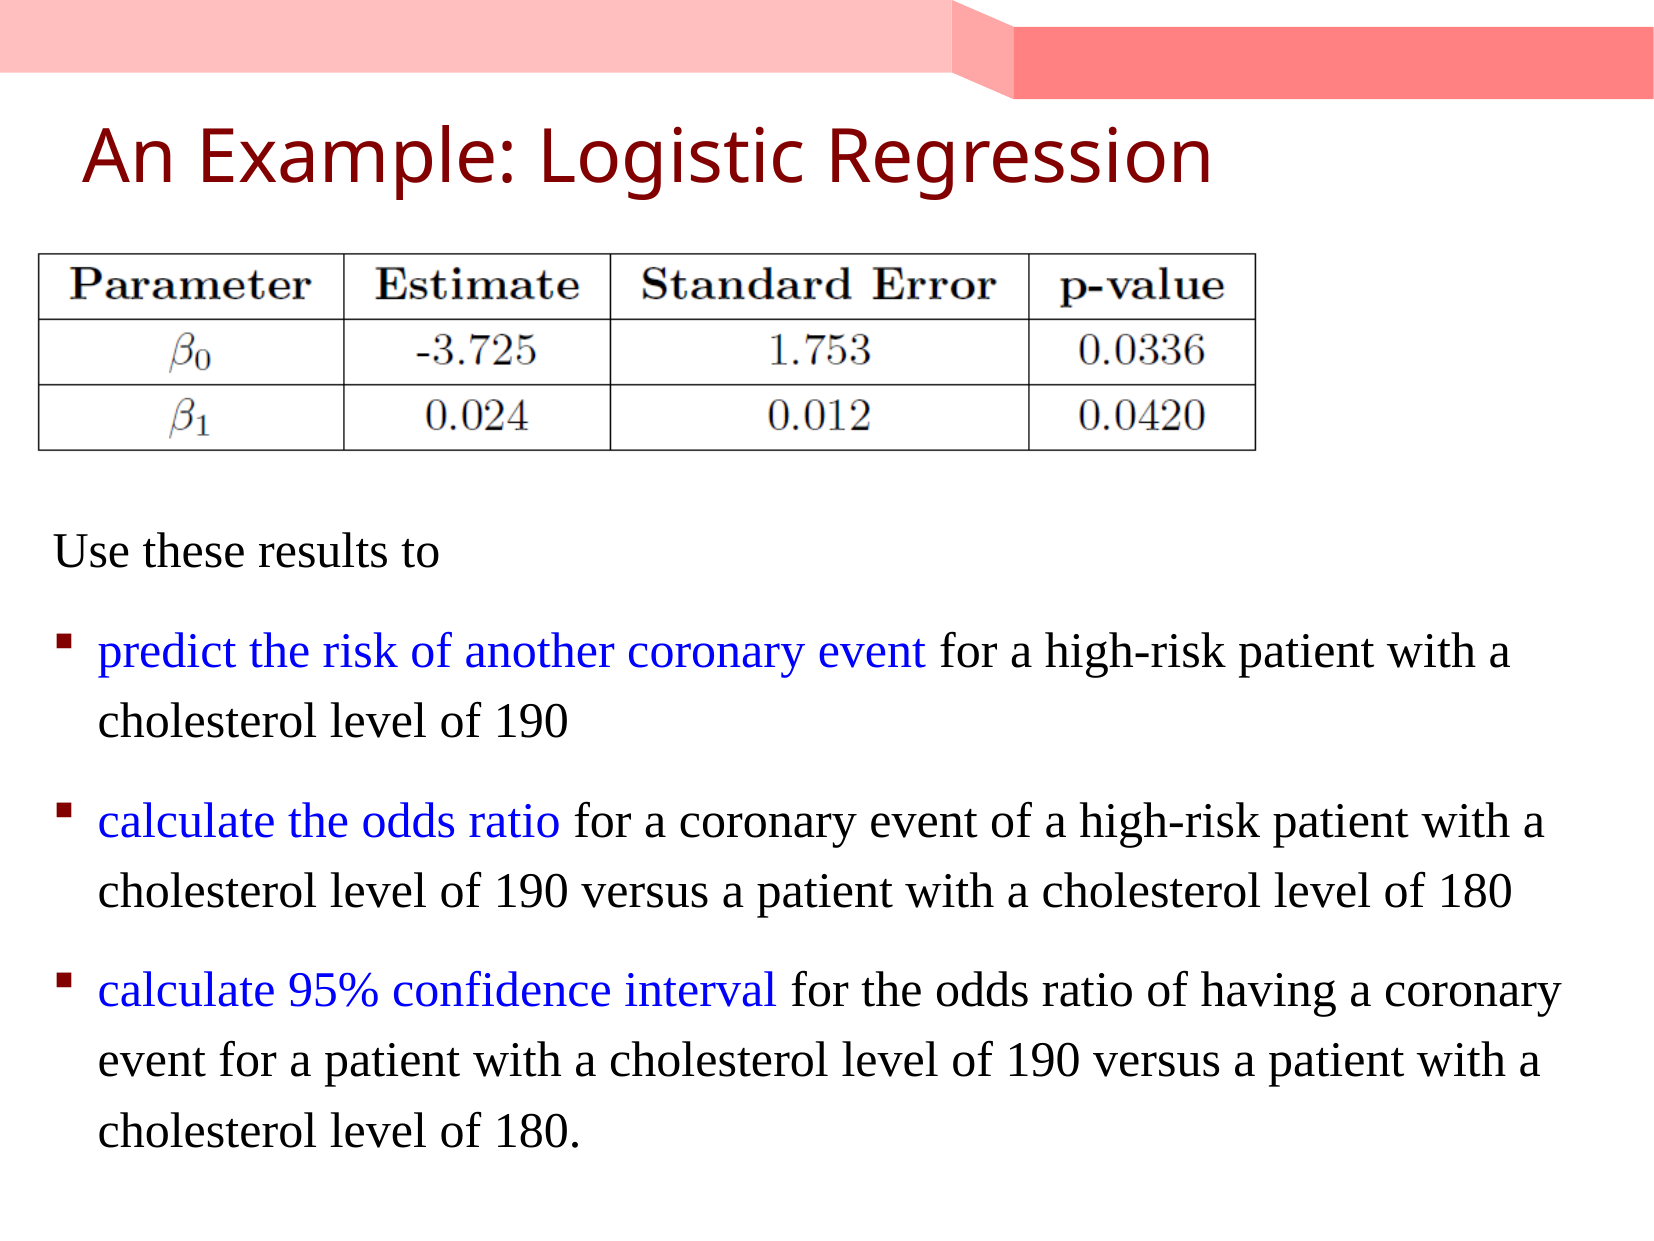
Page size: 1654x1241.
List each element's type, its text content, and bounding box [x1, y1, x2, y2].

picture [22, 244, 1276, 464]
list Use these results to predict the risk of another coronary event for a high-risk patient with a cholesterol level of 190 calculate the odds ratio for a coronary event of a high-risk patient with a cholesterol level of 190 versus a patient with a cholesterol level of 180 calculate 95% confidence interval for the odds ratio of having a coronary event for a patient with a cholesterol level of 190 versus a patient with a cholesterol level of 180. [22, 507, 1627, 1096]
title An Example: Logistic Regression [11, 41, 1287, 249]
